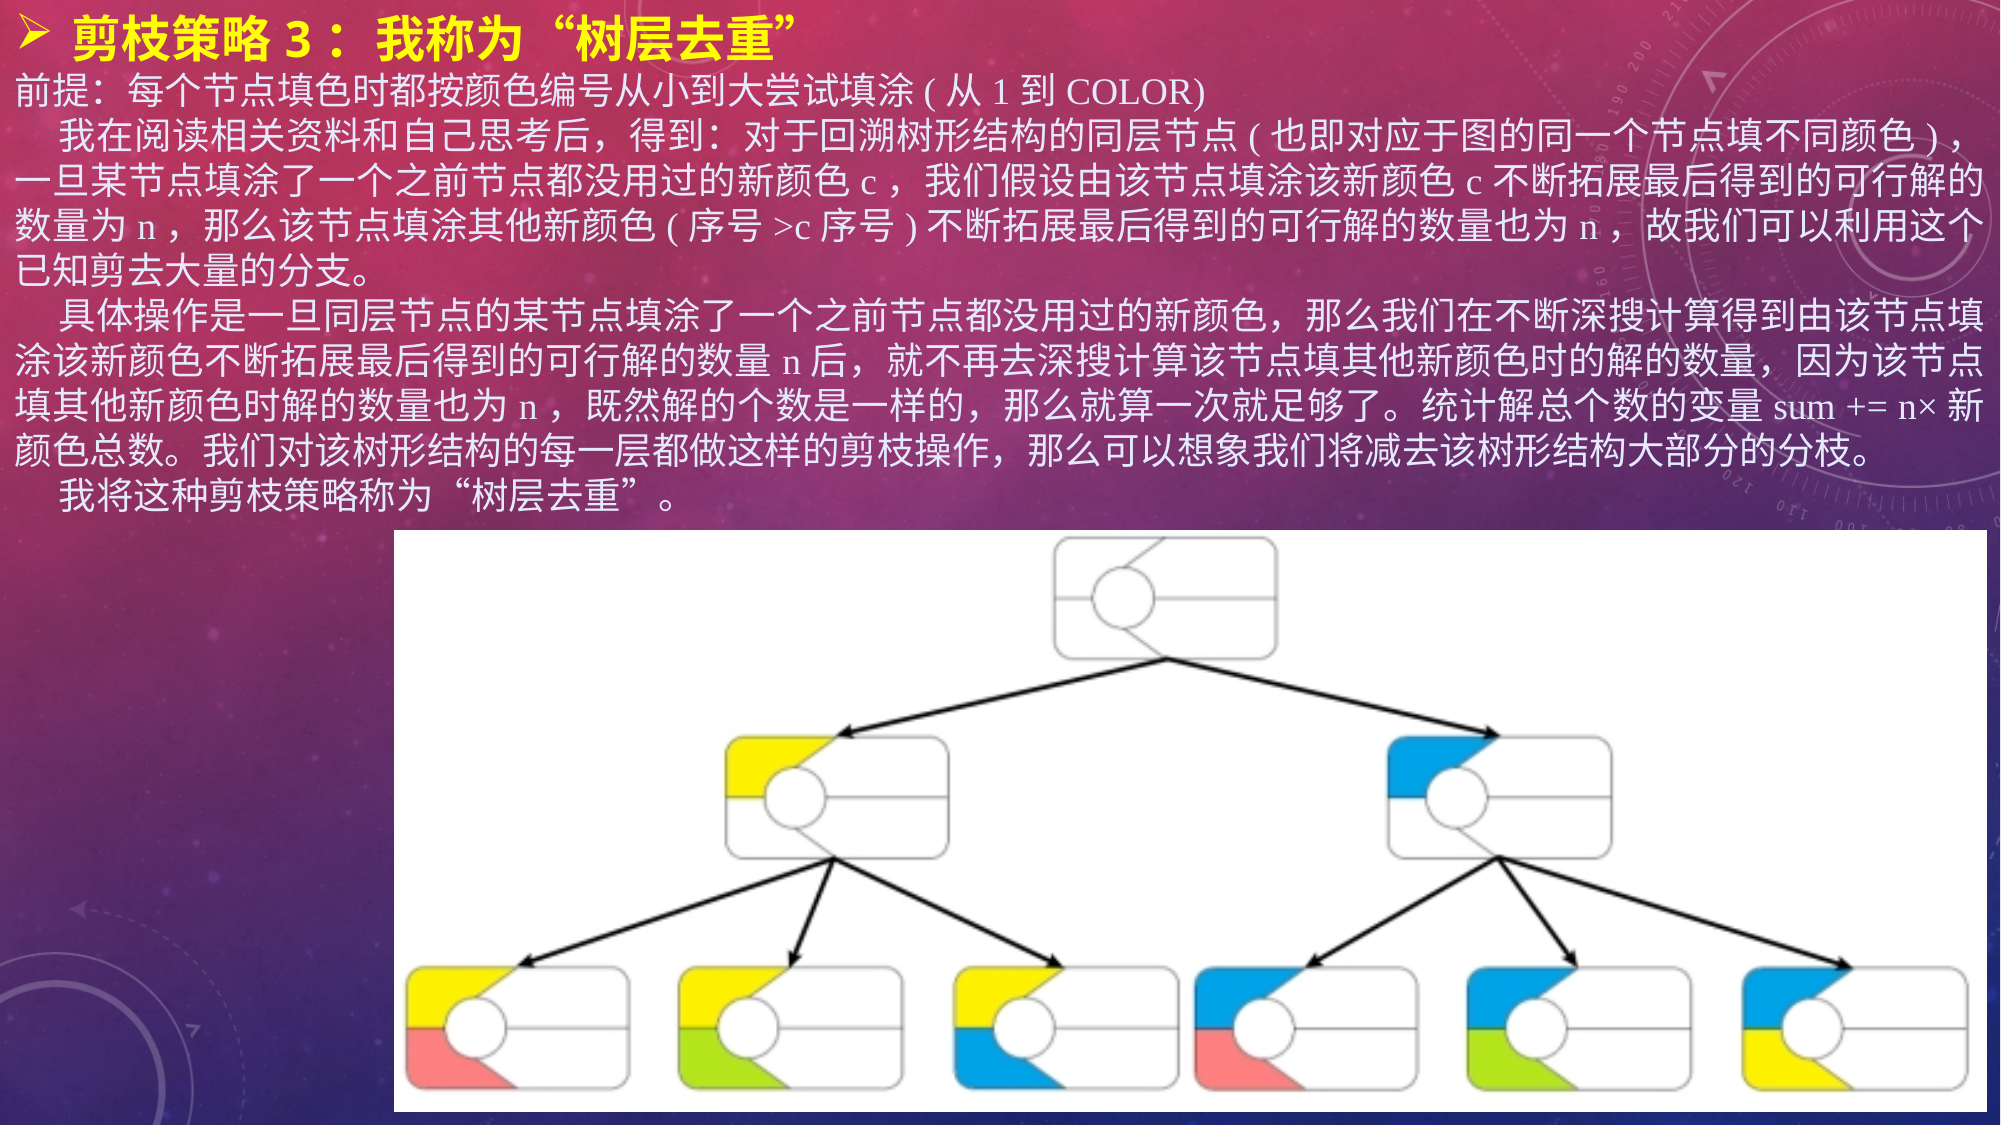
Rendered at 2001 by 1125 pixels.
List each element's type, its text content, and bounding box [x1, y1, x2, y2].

text_box 剪枝策略3：我称为“树层去重” 前提：每个节点填色时都按颜色编号从小到大尝试填涂(从1到COLOR) 我在阅读相关资料和自己思考后，得到：对于回溯树形结构的同层节点(也即对应于图的同一个节点填不同颜色)，一旦某节点填涂了一个之前节点都没用过的新颜色c，我们假设由该节点填涂该新颜色c不断拓展最后得到的可行解的数量为n，那么该节点填涂其他新颜色(序号>c序号)不断拓展最后得到的可行解的数量也为n，故我们可以利用这个已知剪去大量的分支。 具体操作是一旦同层节点的某节点填涂了一个之前节点都没用过的新颜色，那么我们在不断深搜计算得到由该节点填涂该新颜色不断拓展最后得到的可行解的数量n后，就不再去深搜计算该节点填其他新颜色时的解的数量，因为该节点填其他新颜色时解的数量也为n，既然解的个数是一样的，那么就算一次就足够了。统计解总个数的变量sum += n×新颜色总数。我们对该树形结构的每一层都做这样的剪枝操作，那么可以想象我们将减去该树形结构大部分的分枝。 我将这种剪枝策略称为“树层去重”。 [0, 0, 2000, 525]
picture [0, 0, 2001, 1125]
